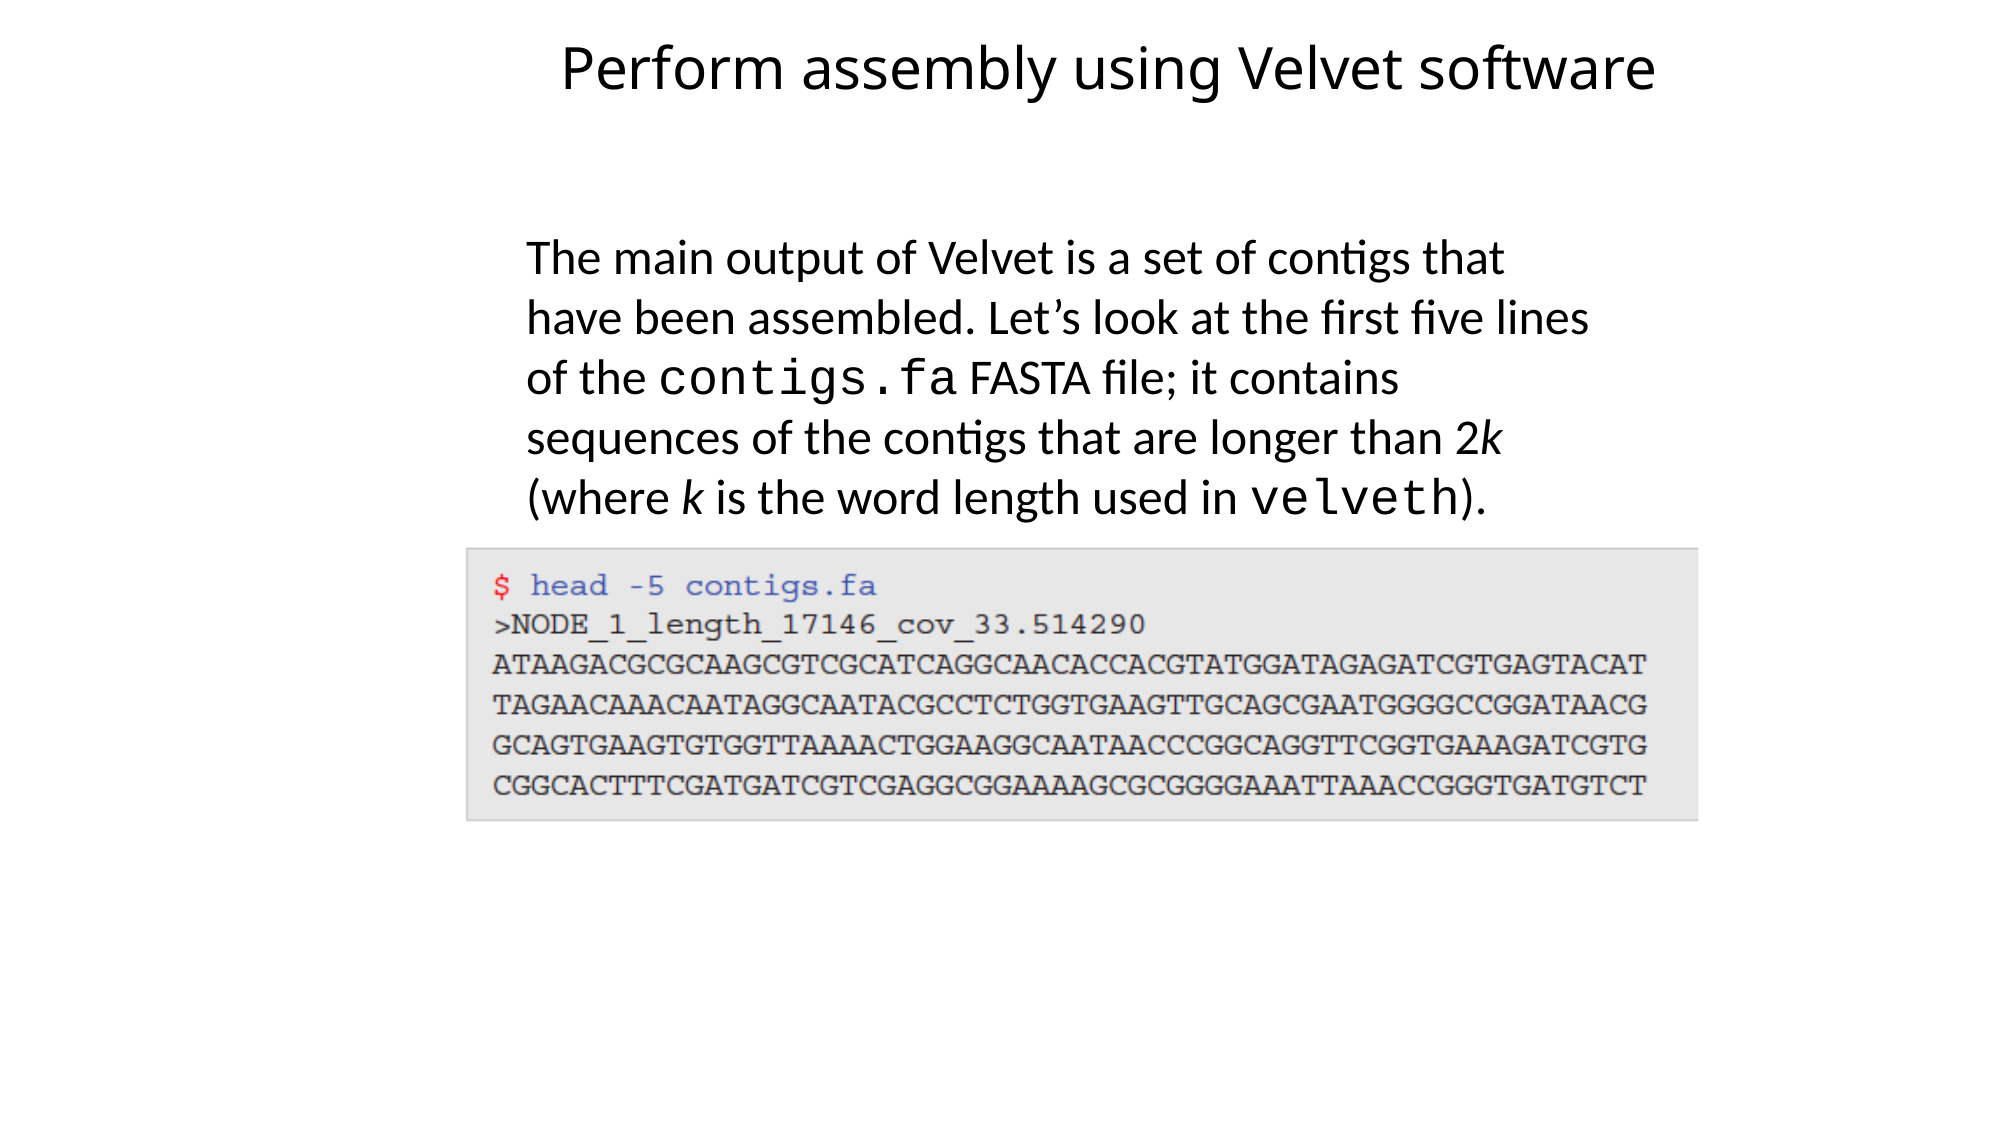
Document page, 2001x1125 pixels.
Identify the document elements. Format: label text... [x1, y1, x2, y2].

text_box The main output of Velvet is a set of contigs that have been assembled. Let’s look at the first five lines of the contigs.fa FASTA file; it contains sequences of the contigs that are longer than 2k (where k is the word length used in velveth). [511, 216, 1612, 532]
picture [463, 540, 1699, 832]
text_box Perform assembly using Velvet software [511, 23, 1706, 109]
